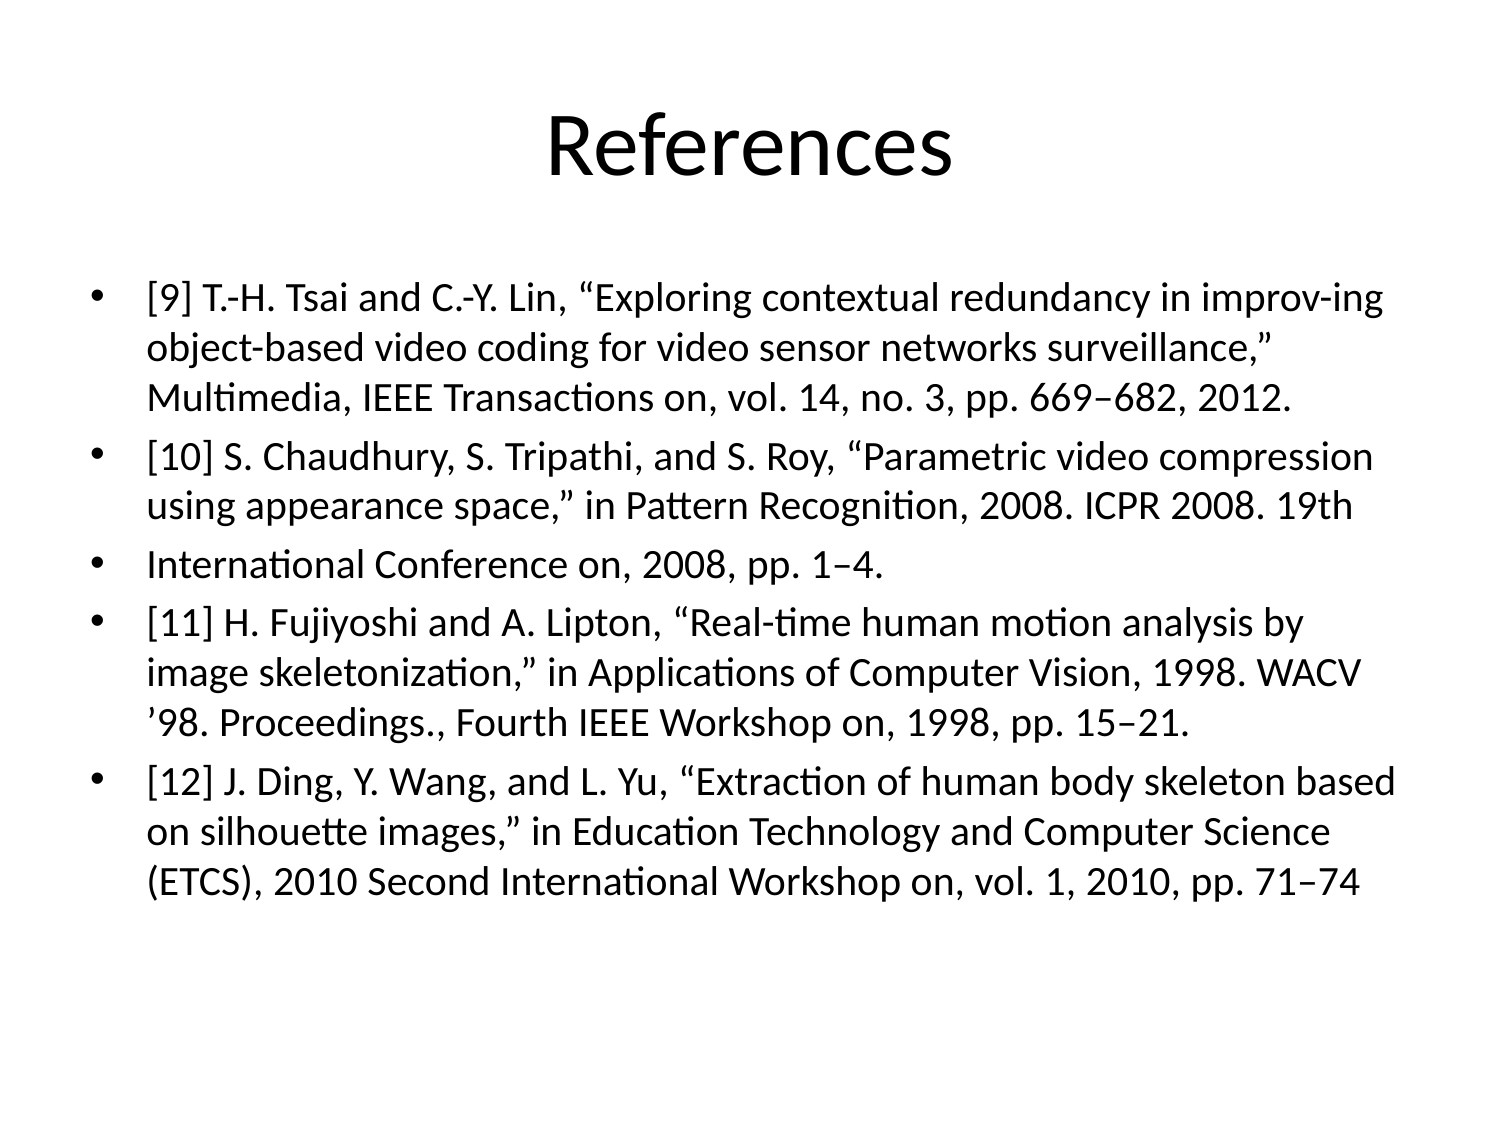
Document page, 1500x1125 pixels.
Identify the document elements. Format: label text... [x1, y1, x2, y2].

list [9] T.-H. Tsai and C.-Y. Lin, “Exploring contextual redundancy in improv-ing object-based video coding for video sensor networks surveillance,” Multimedia, IEEE Transactions on, vol. 14, no. 3, pp. 669–682, 2012. [10] S. Chaudhury, S. Tripathi, and S. Roy, “Parametric video compression using appearance space,” in Pattern Recognition, 2008. ICPR 2008. 19th International Conference on, 2008, pp. 1–4. [11] H. Fujiyoshi and A. Lipton, “Real-time human motion analysis by image skeletonization,” in Applications of Computer Vision, 1998. WACV ’98. Proceedings., Fourth IEEE Workshop on, 1998, pp. 15–21. [12] J. Ding, Y. Wang, and L. Yu, “Extraction of human body skeleton based on silhouette images,” in Education Technology and Computer Science (ETCS), 2010 Second International Workshop on, vol. 1, 2010, pp. 71–74 [75, 262, 1425, 1005]
title References [75, 45, 1425, 233]
